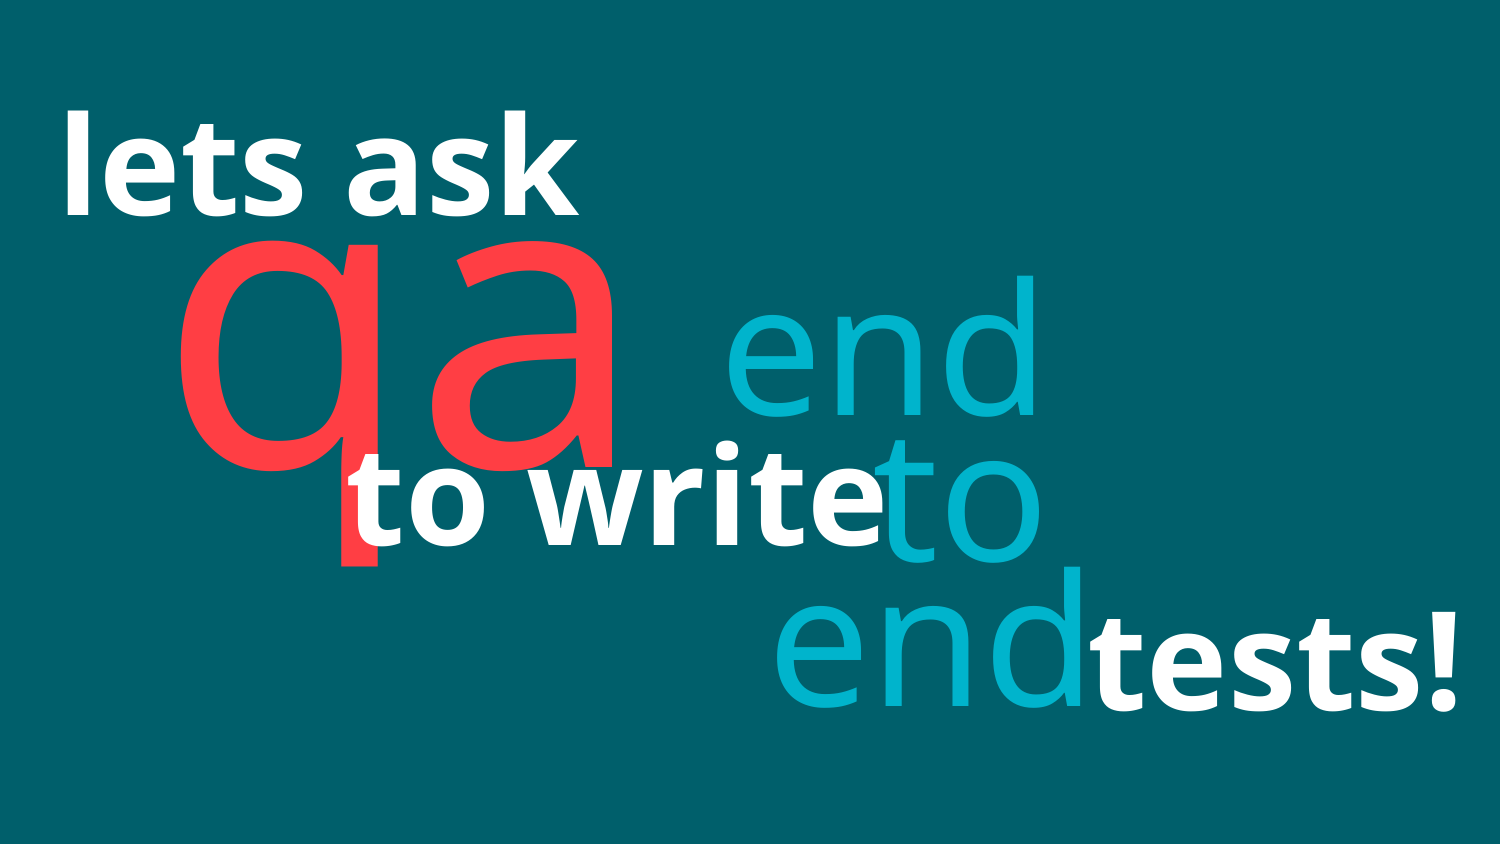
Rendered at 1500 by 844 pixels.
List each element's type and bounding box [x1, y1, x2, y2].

text_box [88, 45, 1447, 765]
